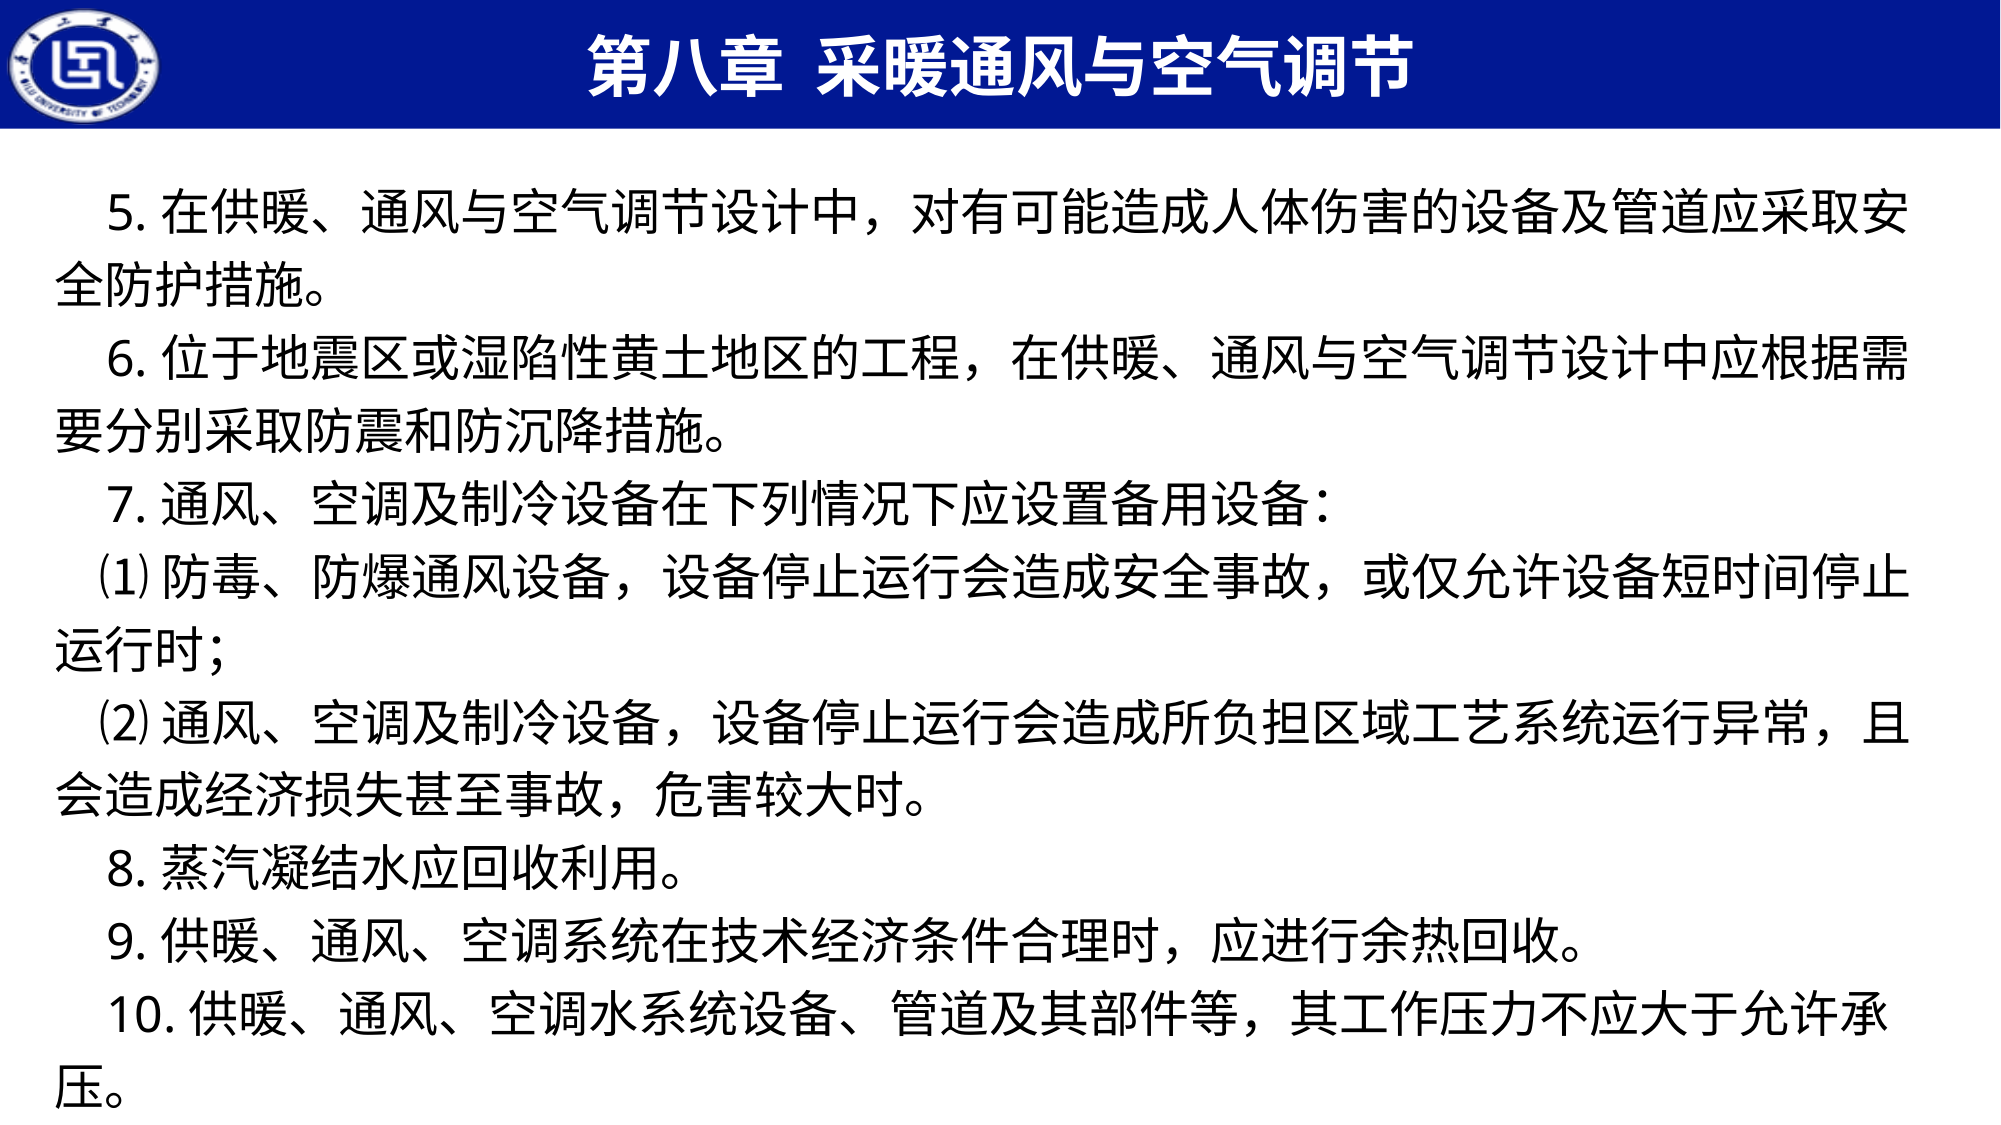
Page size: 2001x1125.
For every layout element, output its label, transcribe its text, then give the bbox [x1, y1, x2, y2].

slide_number 5.在供暖、通风与空气调节设计中，对有可能造成人体伤害的设备及管道应采取安全防护措施。 6.位于地震区或湿陷性黄土地区的工程，在供暖、通风与空气调节设计中应根据需要分别采取防震和防沉降措施。 7.通风、空调及制冷设备在下列情况下应设置备用设备： ⑴防毒、防爆通风设备，设备停止运行会造成安全事故，或仅允许设备短时间停止运行时； ⑵通风、空调及制冷设备，设备停止运行会造成所负担区域工艺系统运行异常，且会造成经济损失甚至事故，危害较大时。 8.蒸汽凝结水应回收利用。 9.供暖、通风、空调系统在技术经济条件合理时，应进行余热回收。 10.供暖、通风、空调水系统设备、管道及其部件等，其工作压力不应大于允许承压。 [39, 160, 1953, 1058]
picture [2, 7, 164, 126]
